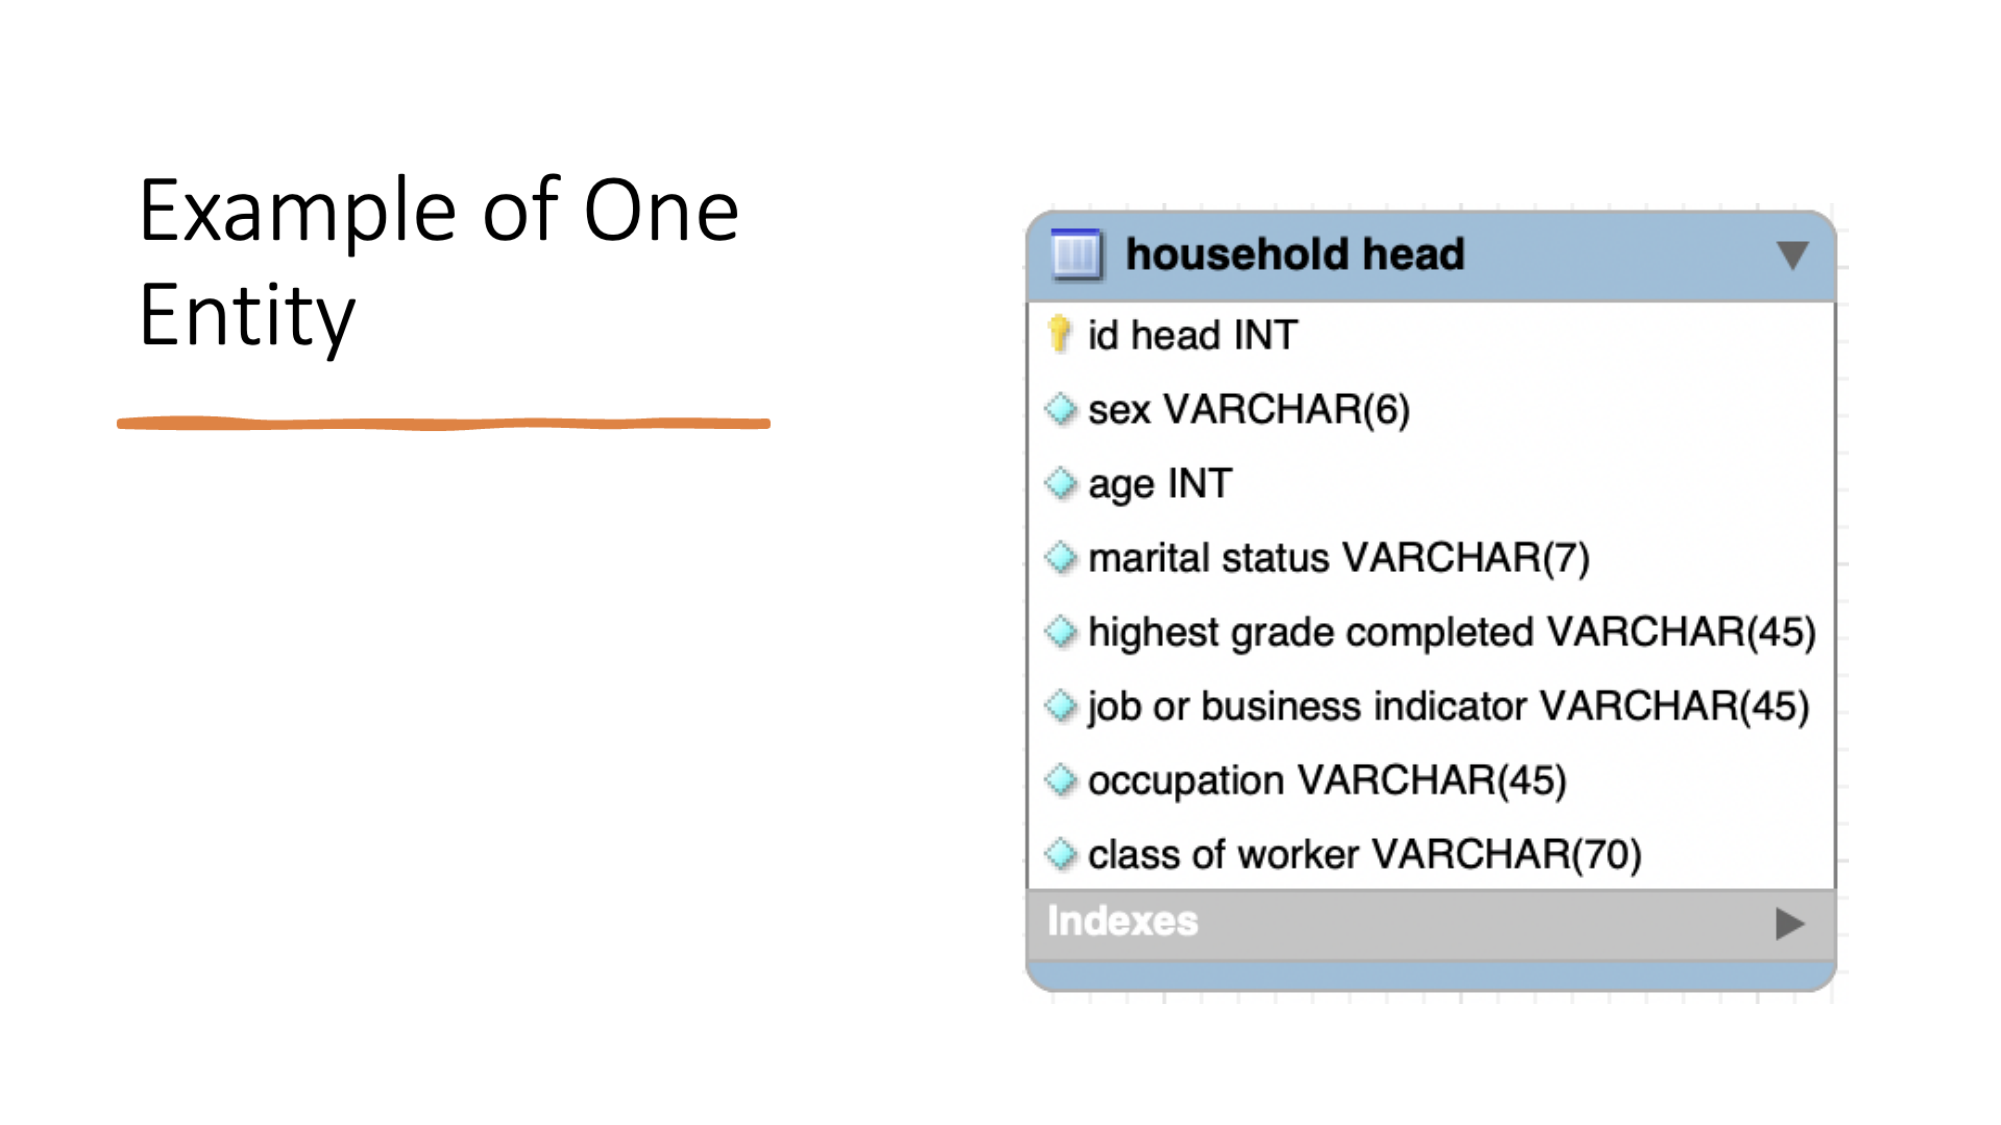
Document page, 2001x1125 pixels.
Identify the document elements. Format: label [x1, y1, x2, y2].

picture [98, 102, 805, 453]
list [1022, 203, 1849, 1004]
